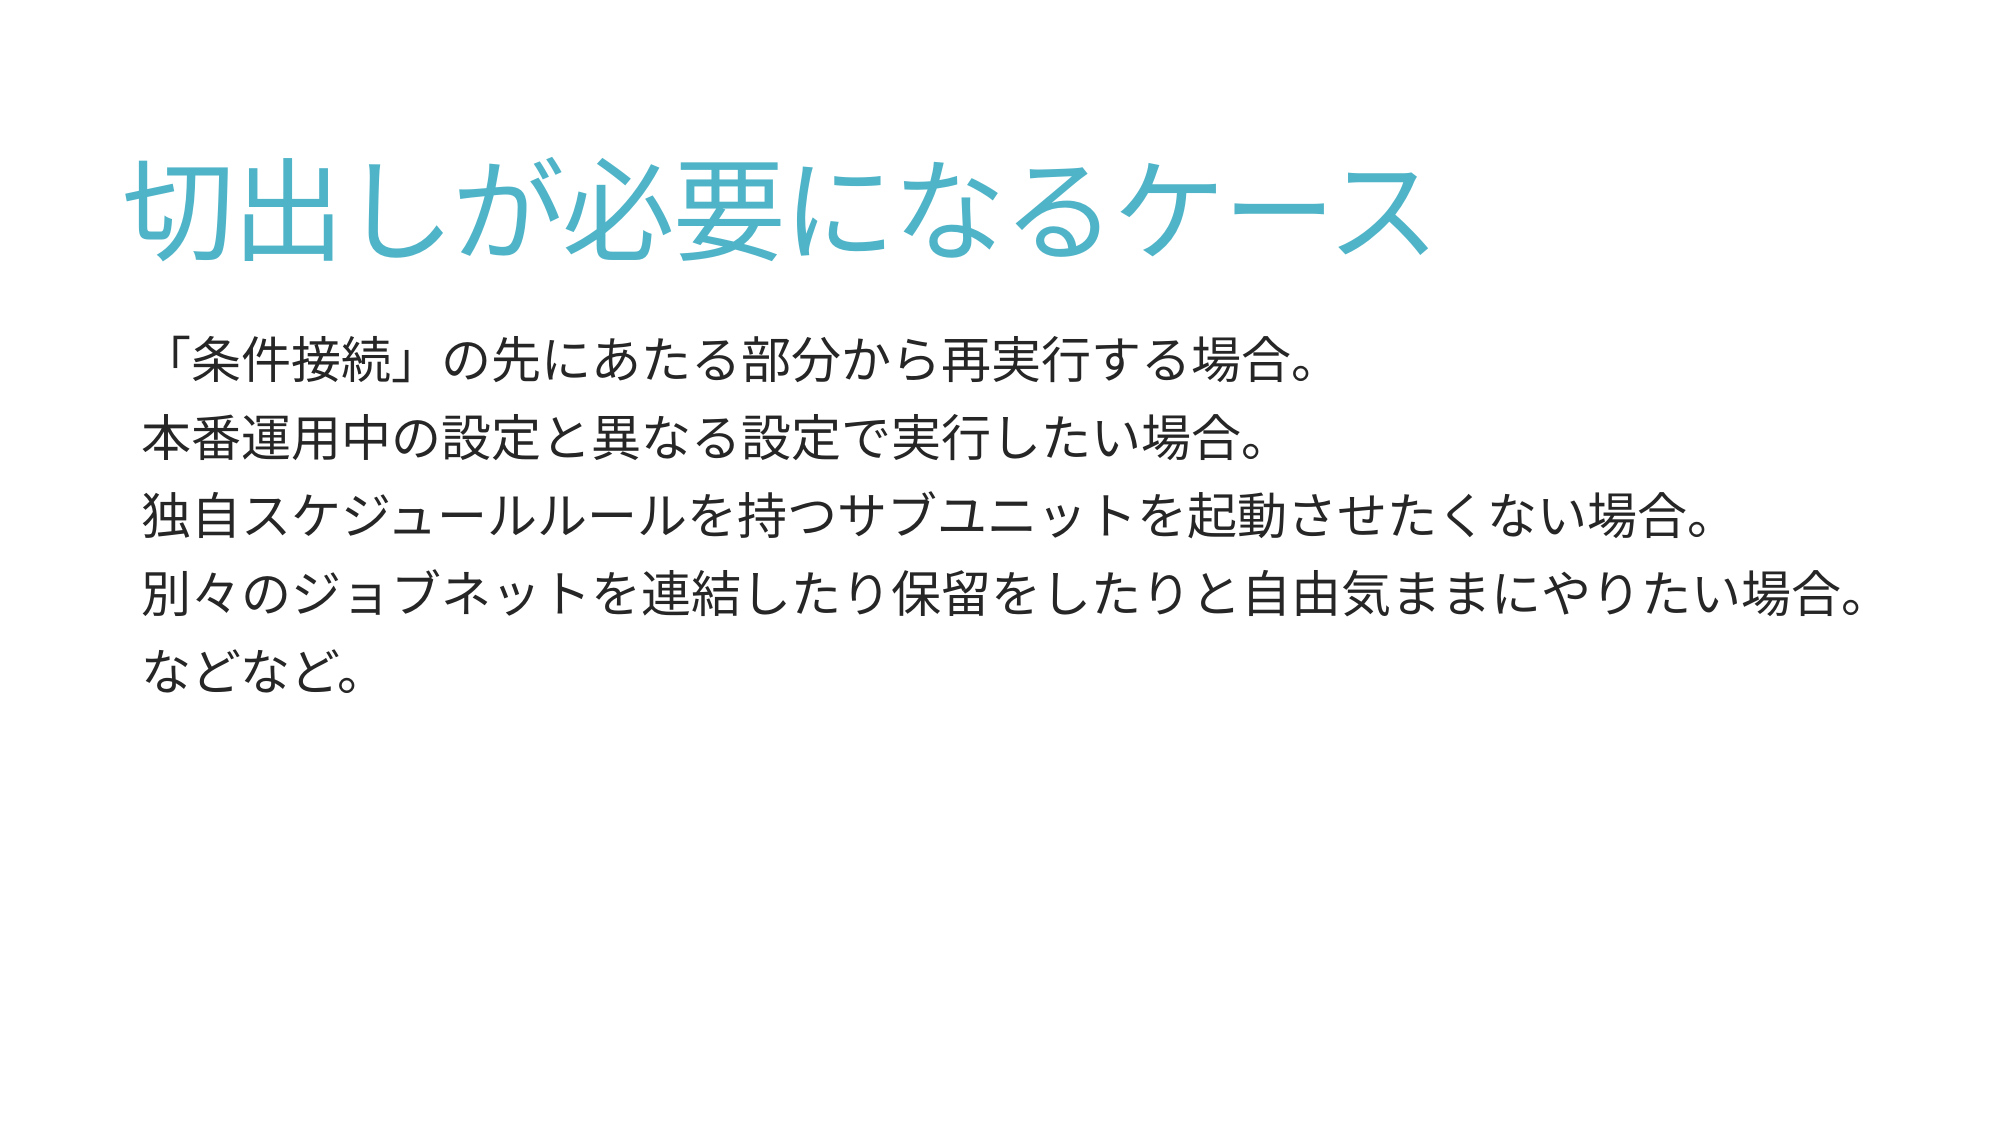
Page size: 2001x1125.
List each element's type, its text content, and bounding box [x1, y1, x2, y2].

title 切出しが必要になるケース [107, 81, 1875, 354]
list 「条件接続」の先にあたる部分から再実行する場合。 本番運用中の設定と異なる設定で実行したい場合。 独自スケジュールルールを持つサブユニットを起動させたくない場合。 別々のジョブネットを連結したり保留をしたりと自由気ままにやりたい場合。 などなど。 [111, 329, 1876, 948]
